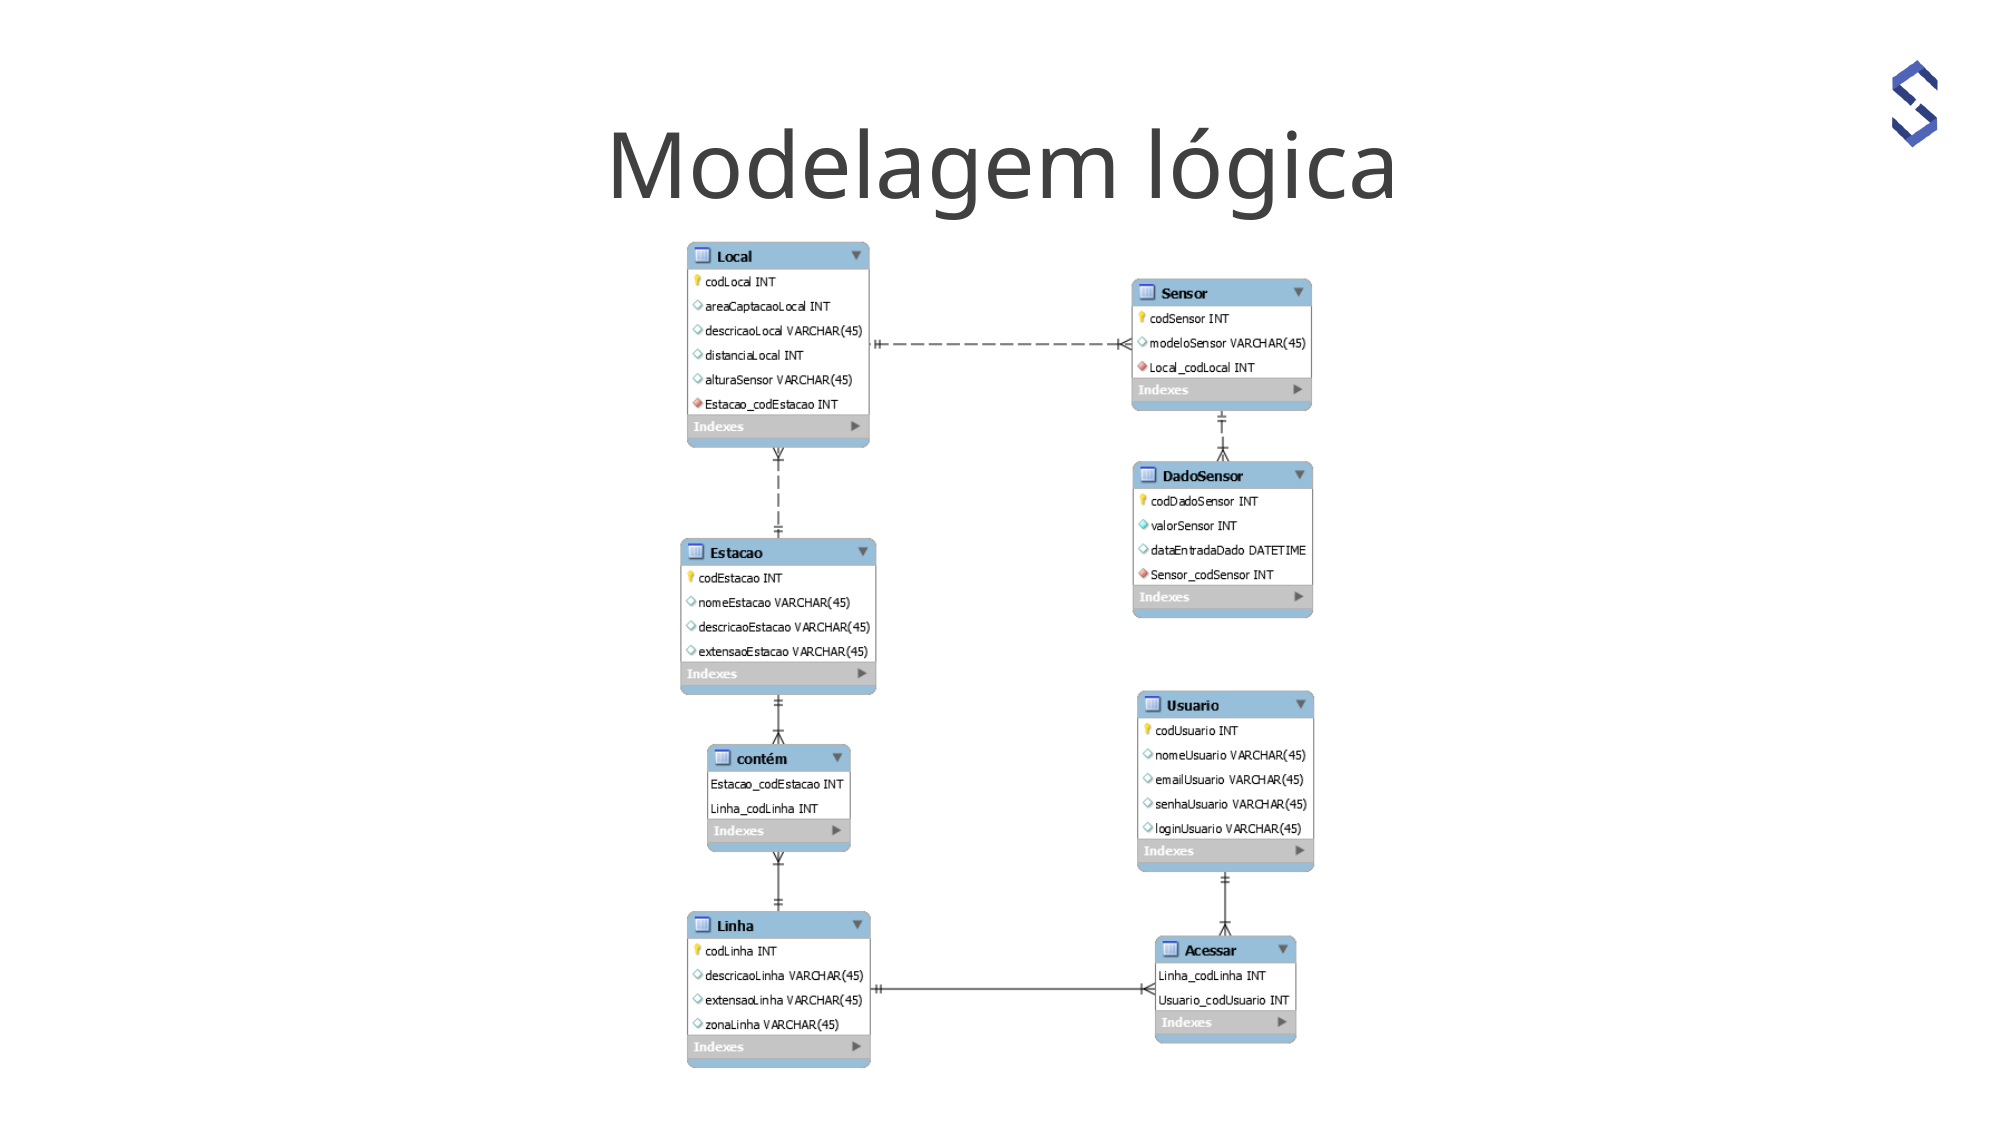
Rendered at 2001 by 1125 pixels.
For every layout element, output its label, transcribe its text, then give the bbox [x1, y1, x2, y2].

picture [667, 234, 1399, 1077]
picture [1865, 59, 1964, 148]
text_box Modelagem lógica [140, 59, 1866, 278]
